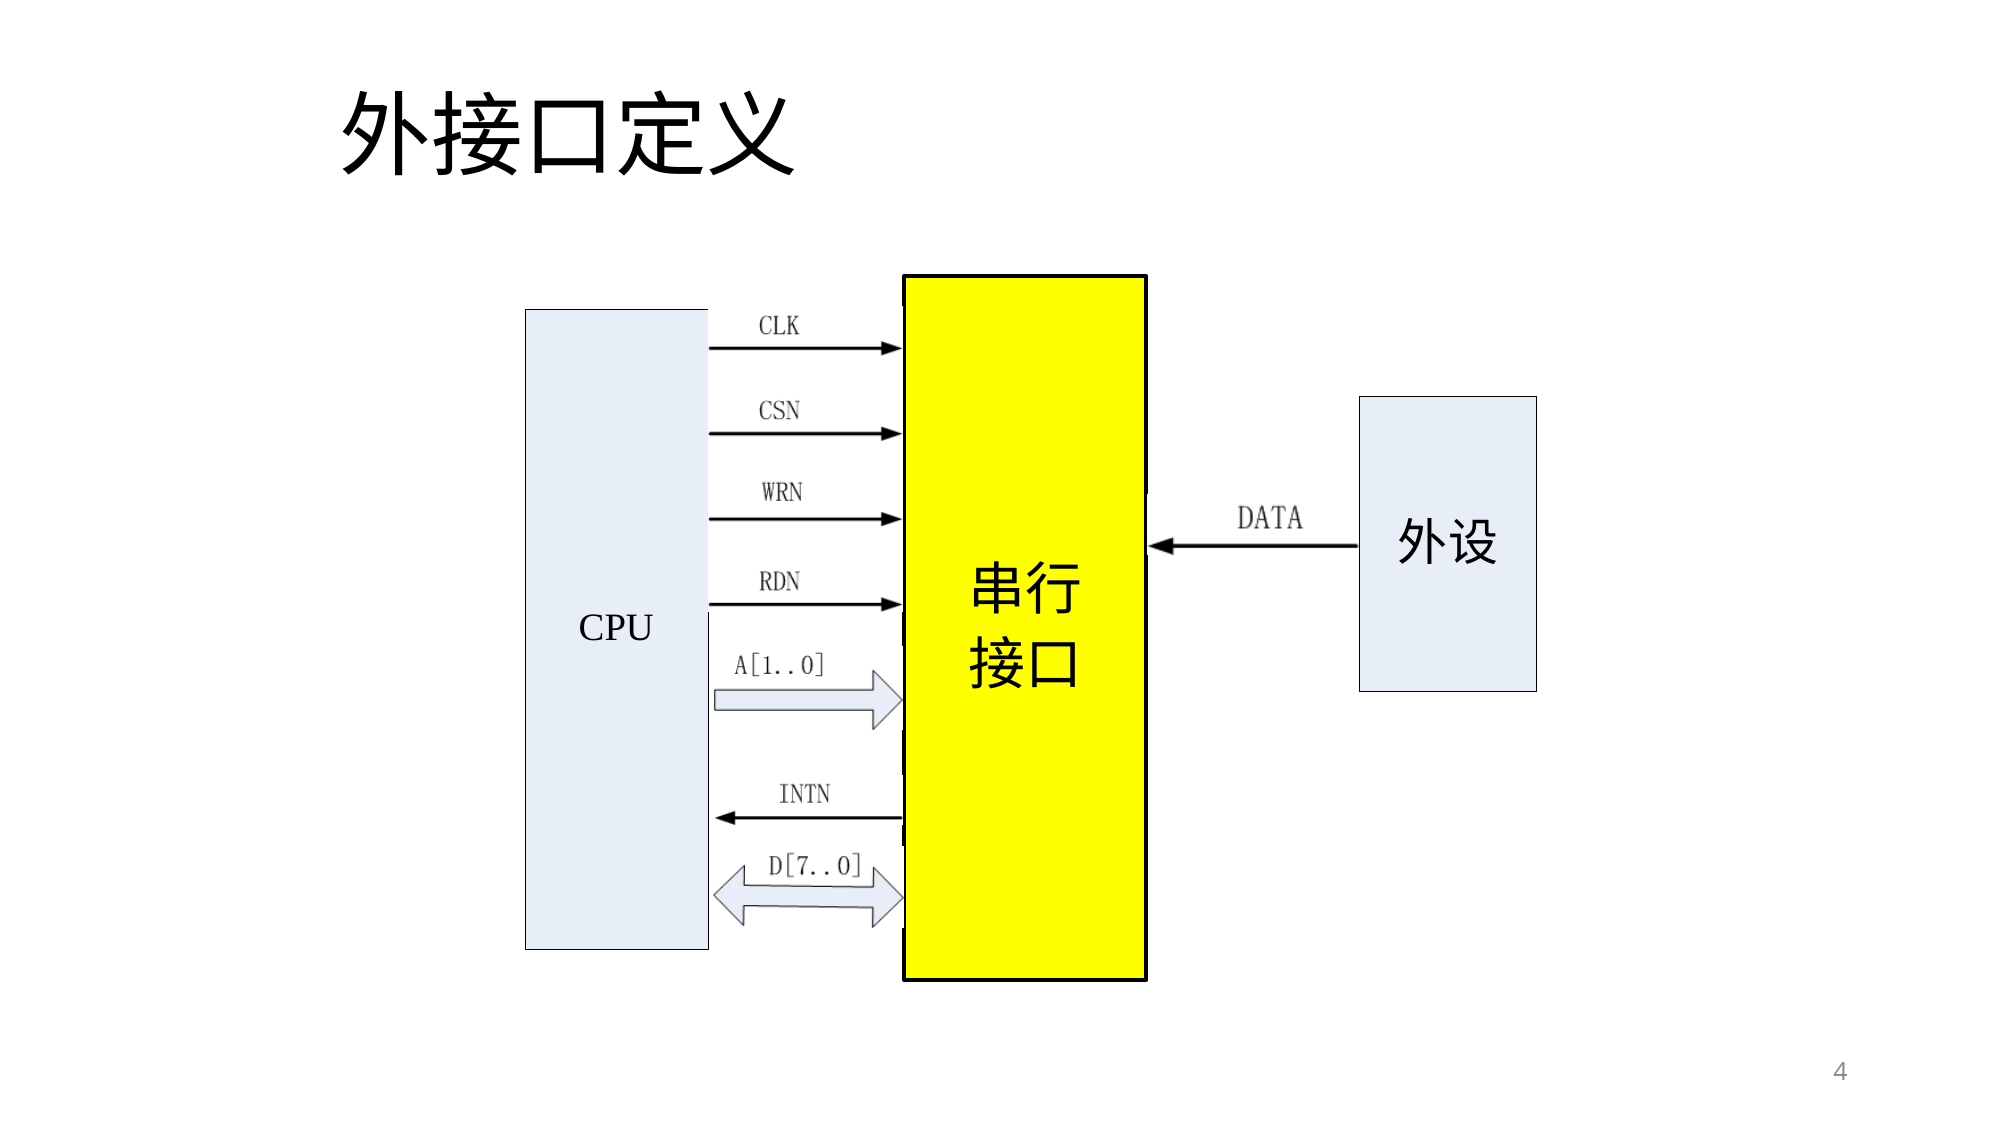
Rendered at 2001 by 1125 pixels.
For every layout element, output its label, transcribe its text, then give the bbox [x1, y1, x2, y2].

slide_number 4 [1412, 1042, 1863, 1103]
title 外接口定义 [324, 45, 1675, 233]
picture [522, 271, 1540, 985]
